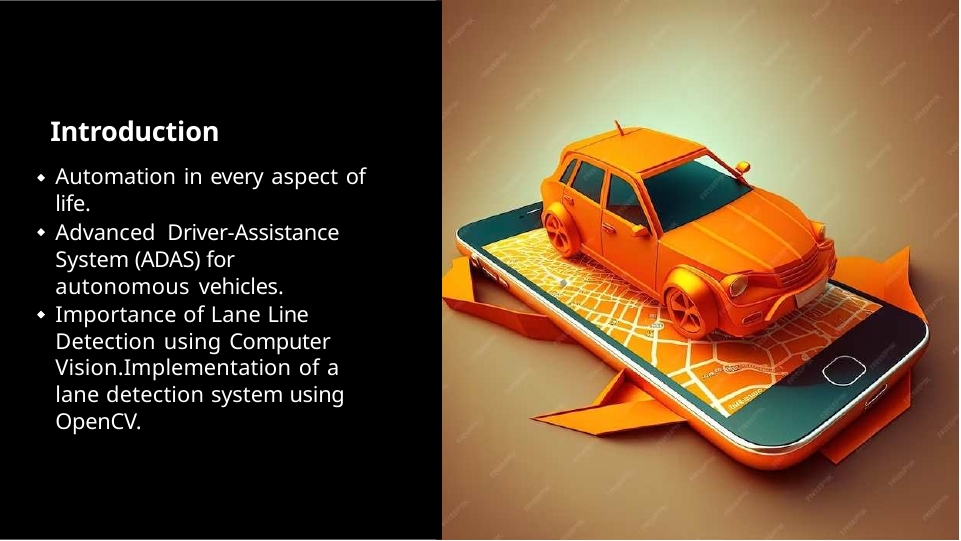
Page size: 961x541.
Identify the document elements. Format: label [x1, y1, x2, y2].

text_box [0, 0, 960, 541]
